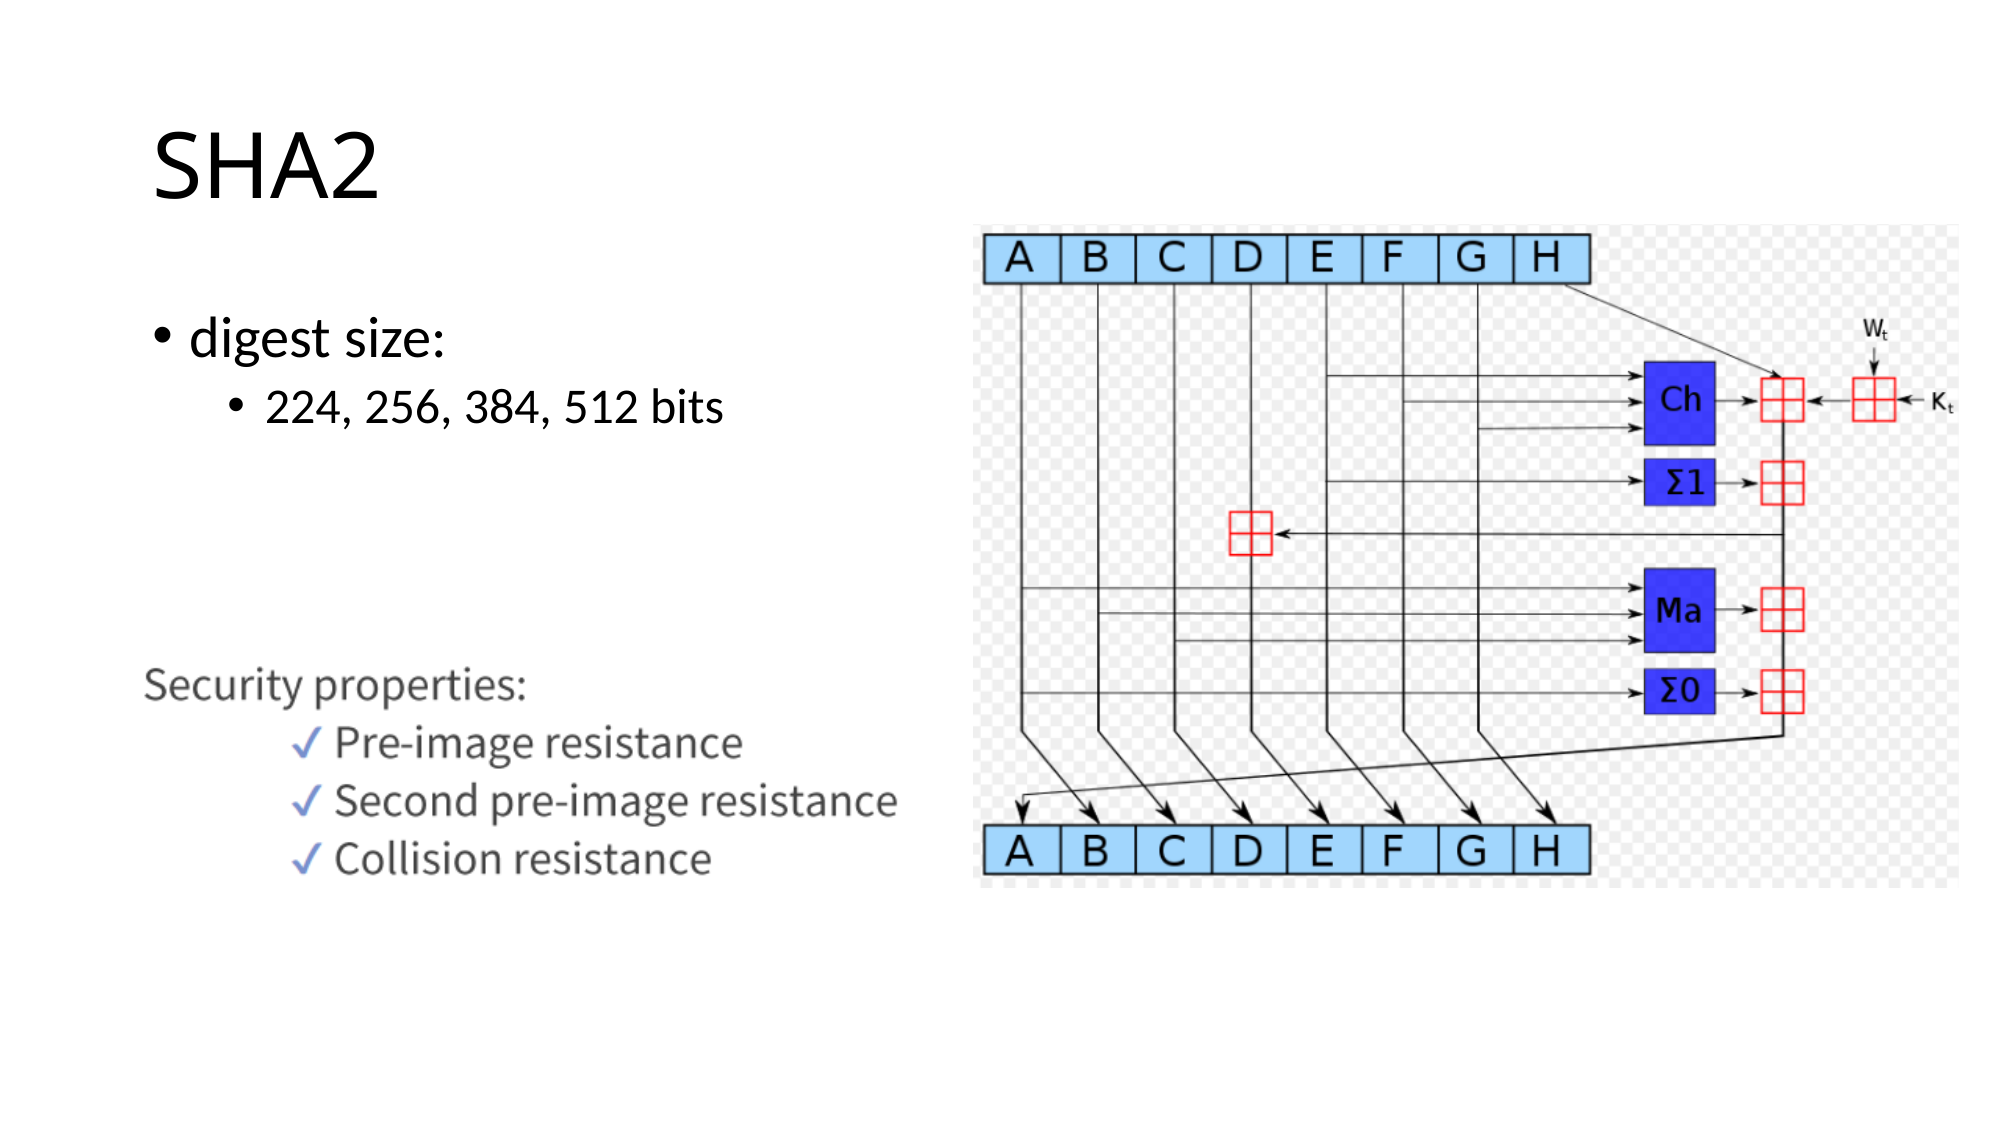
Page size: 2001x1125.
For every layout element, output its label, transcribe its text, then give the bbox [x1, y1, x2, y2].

list digest size: 224, 256, 384, 512 bits [137, 299, 1863, 1014]
title SHA2 [137, 59, 1863, 278]
picture [137, 659, 916, 888]
picture [973, 224, 1959, 888]
